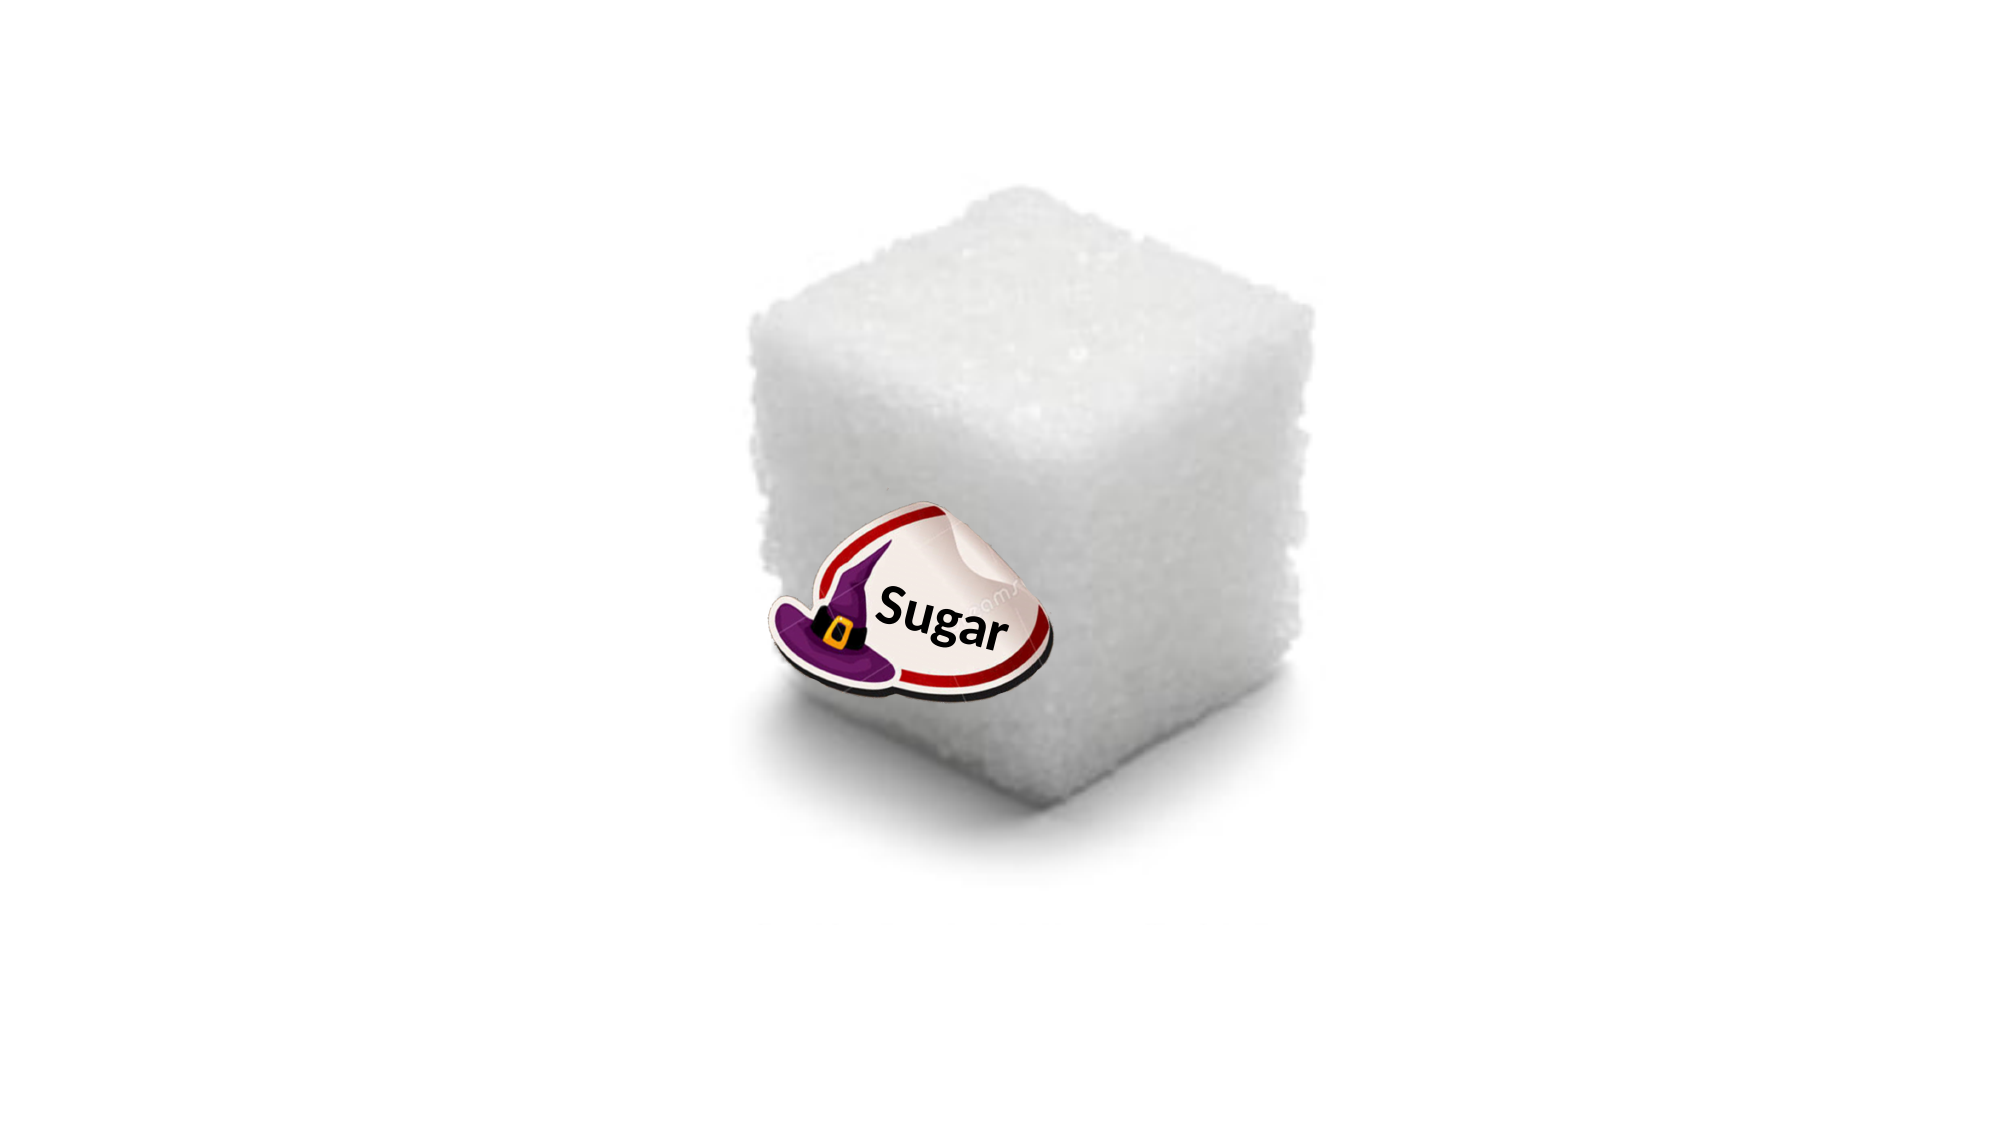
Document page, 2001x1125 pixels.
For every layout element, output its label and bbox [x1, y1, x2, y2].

picture [628, 72, 1439, 925]
